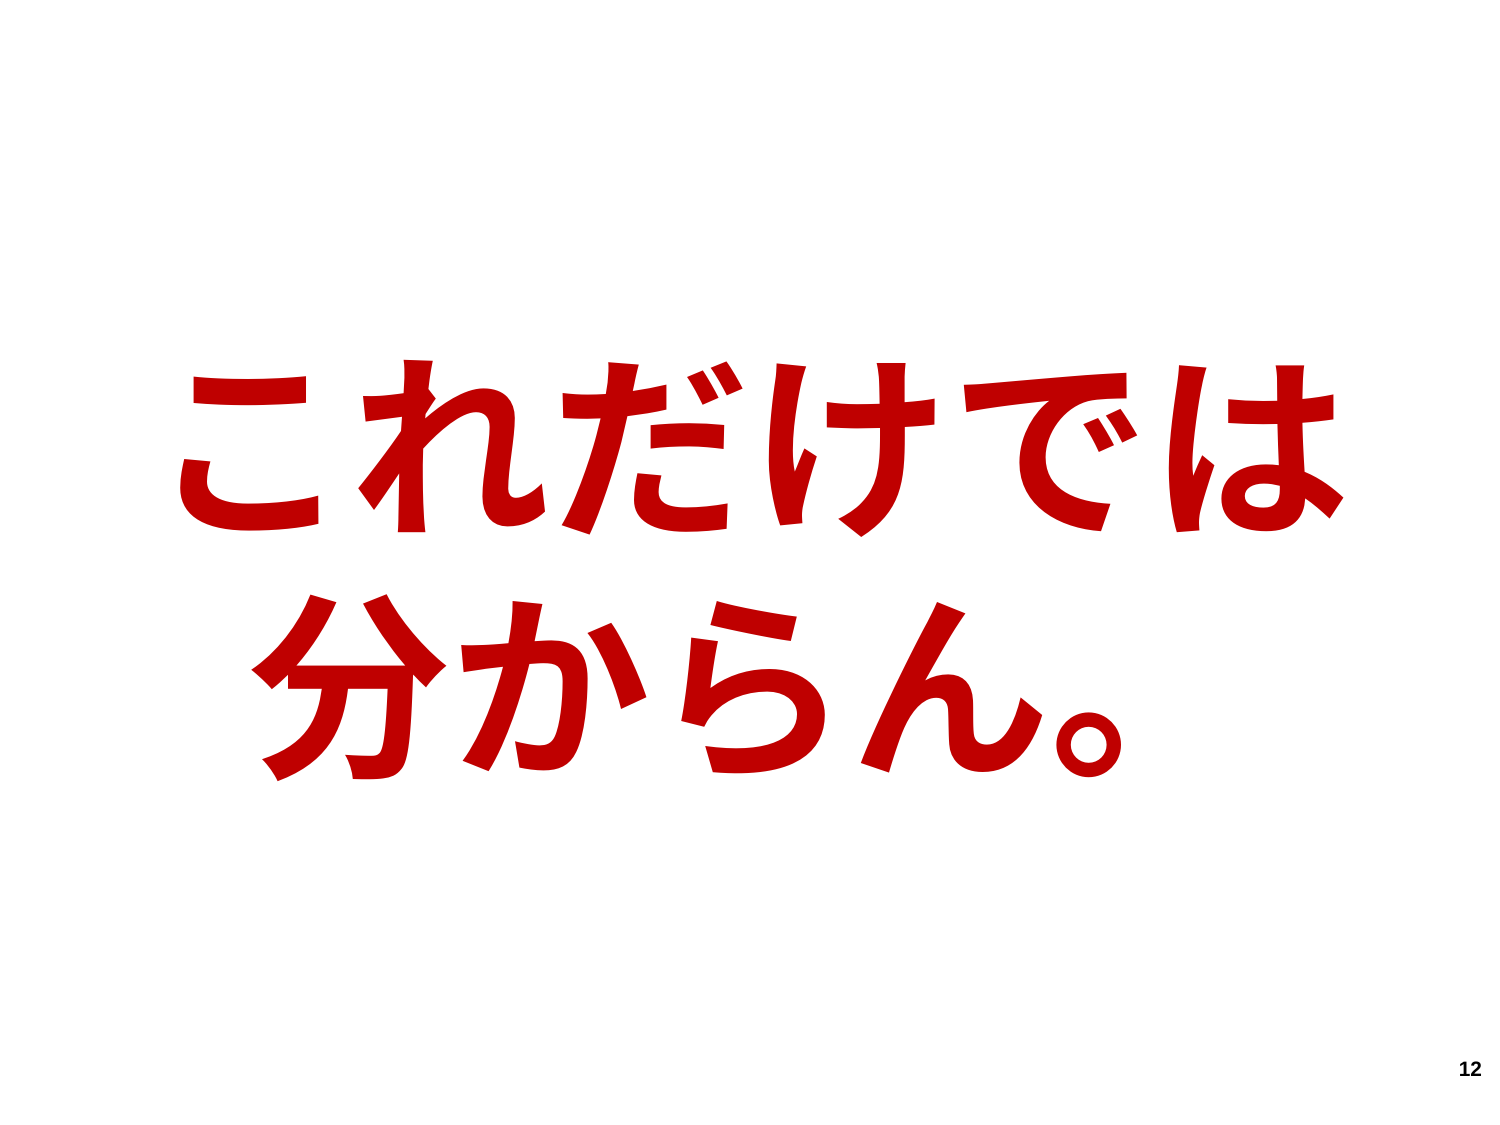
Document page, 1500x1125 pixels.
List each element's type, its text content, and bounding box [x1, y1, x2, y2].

text_box これだけでは 分からん。 [58, 195, 1441, 930]
